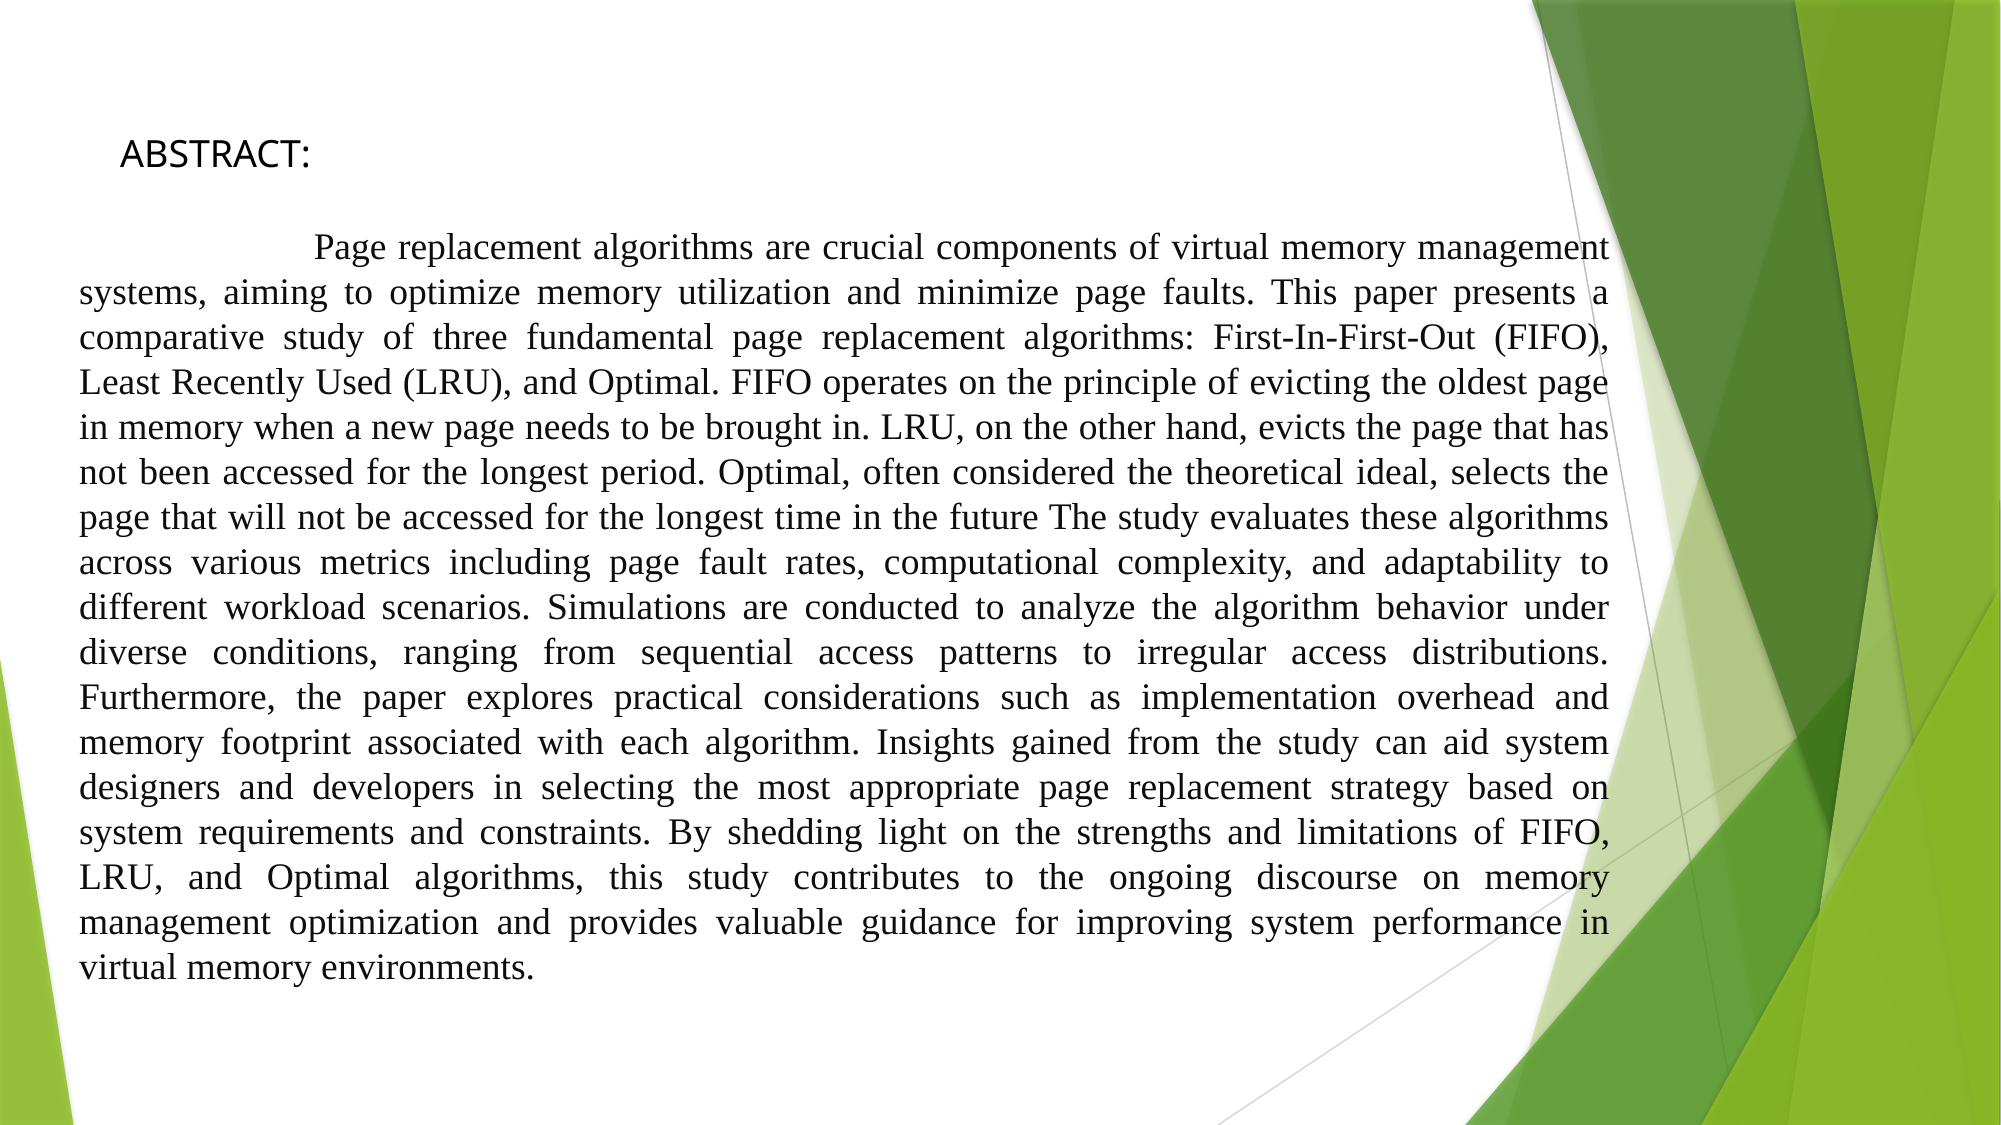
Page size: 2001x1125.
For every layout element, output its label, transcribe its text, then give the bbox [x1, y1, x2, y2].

text_box Page replacement algorithms are crucial components of virtual memory management systems, aiming to optimize memory utilization and minimize page faults. This paper presents a comparative study of three fundamental page replacement algorithms: First-In-First-Out (FIFO), Least Recently Used (LRU), and Optimal. FIFO operates on the principle of evicting the oldest page in memory when a new page needs to be brought in. LRU, on the other hand, evicts the page that has not been accessed for the longest period. Optimal, often considered the theoretical ideal, selects the page that will not be accessed for the longest time in the future The study evaluates these algorithms across various metrics including page fault rates, computational complexity, and adaptability to different workload scenarios. Simulations are conducted to analyze the algorithm behavior under diverse conditions, ranging from sequential access patterns to irregular access distributions. Furthermore, the paper explores practical considerations such as implementation overhead and memory footprint associated with each algorithm. Insights gained from the study can aid system designers and developers in selecting the most appropriate page replacement strategy based on system requirements and constraints. By shedding light on the strengths and limitations of FIFO, LRU, and Optimal algorithms, this study contributes to the ongoing discourse on memory management optimization and provides valuable guidance for improving system performance in virtual memory environments. [64, 214, 1627, 995]
text_box ABSTRACT: [105, 122, 568, 183]
